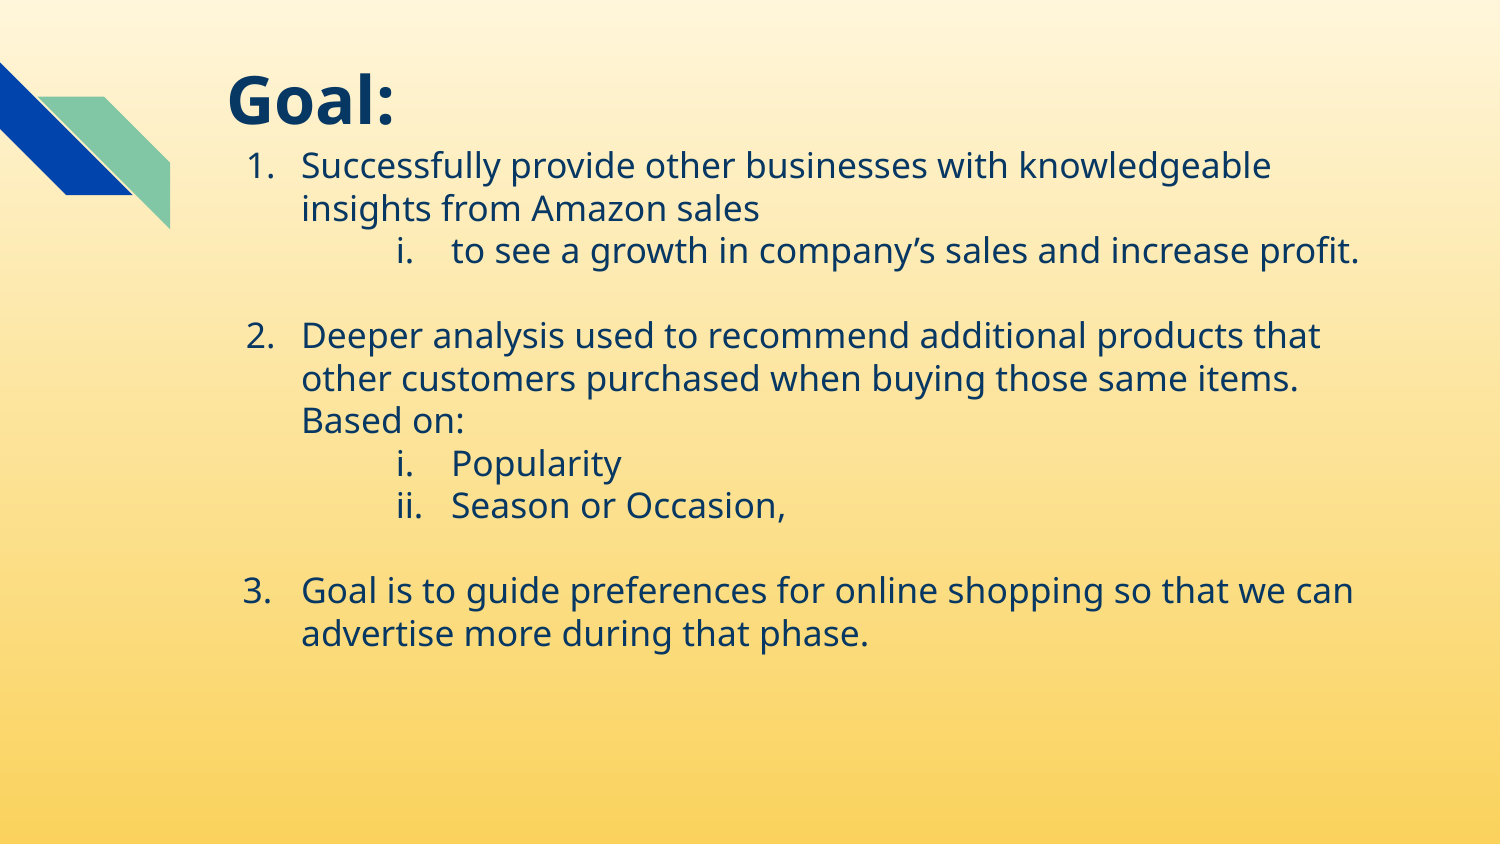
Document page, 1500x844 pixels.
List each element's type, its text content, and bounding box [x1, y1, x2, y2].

title Goal: Successfully provide other businesses with knowledgeable insights from Amazon sales to see a growth in company’s sales and increase profit. Deeper analysis used to recommend additional products that other customers purchased when buying those same items. Based on: Popularity Season or Occasion, Goal is to guide preferences for online shopping so that we can advertise more during that phase. [211, 43, 1427, 801]
